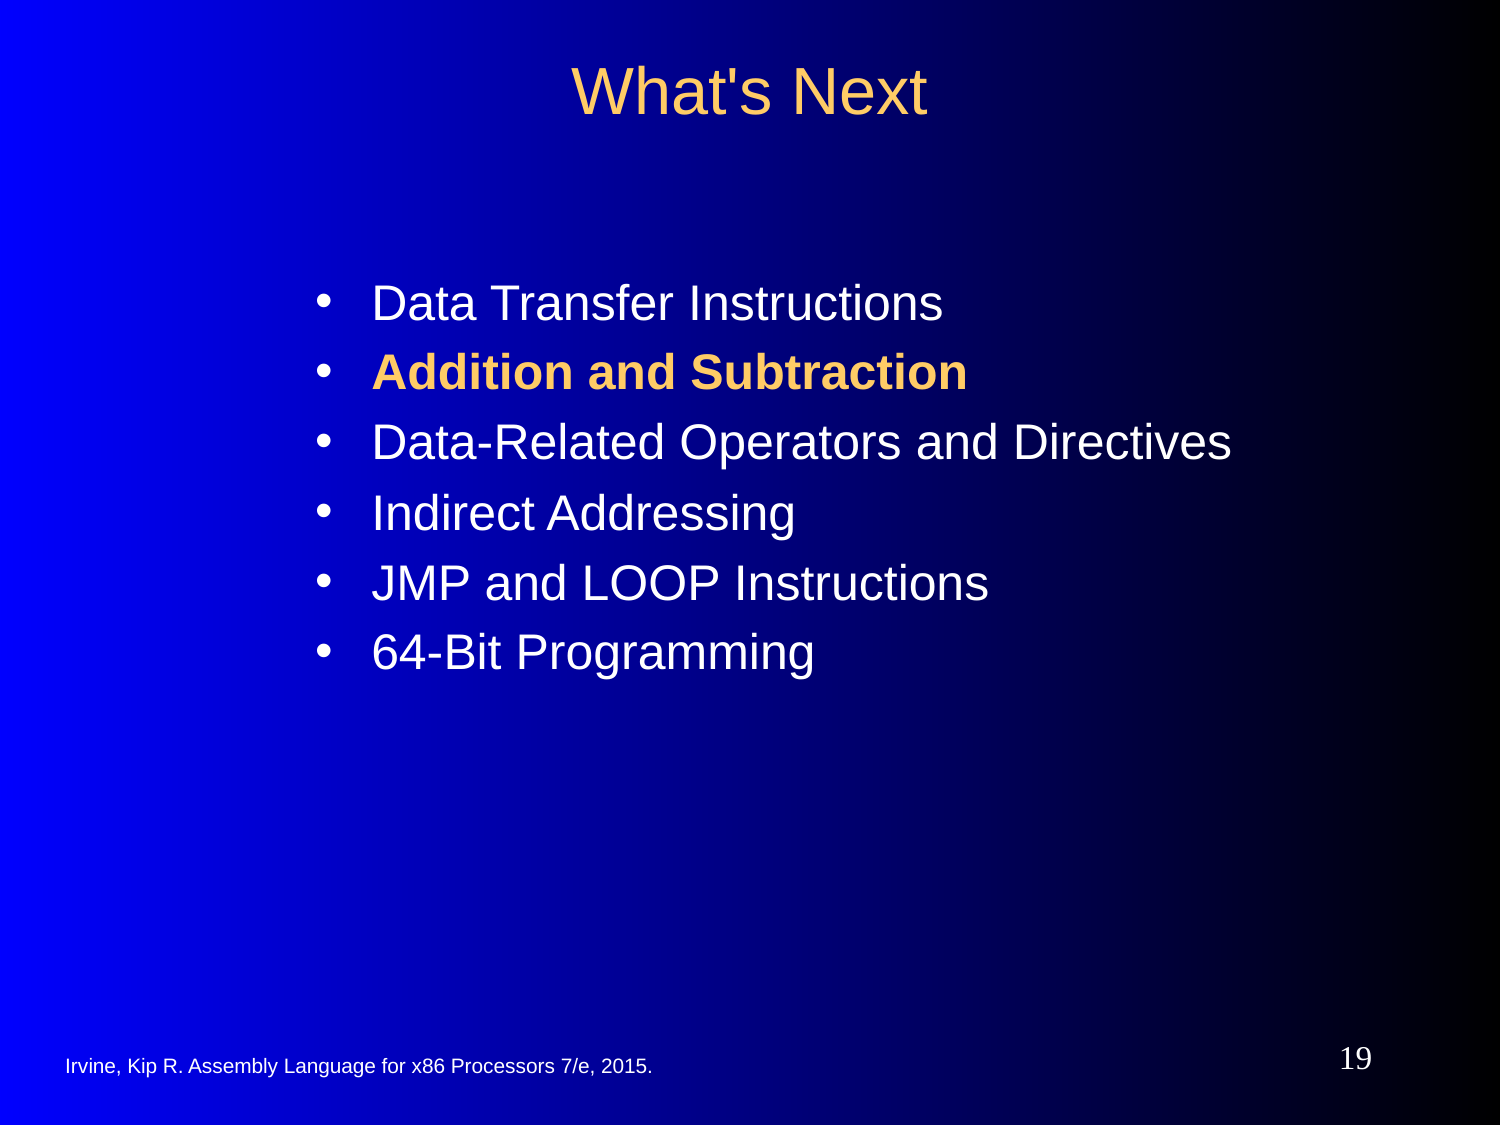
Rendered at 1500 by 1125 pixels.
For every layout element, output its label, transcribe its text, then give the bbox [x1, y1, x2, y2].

footer Irvine, Kip R. Assembly Language for x86 Processors 7/e, 2015. [50, 1040, 838, 1091]
list Data Transfer Instructions Addition and Subtraction Data-Related Operators and Directives Indirect Addressing JMP and LOOP Instructions 64-Bit Programming [300, 262, 1325, 713]
title What's Next [112, 37, 1388, 138]
slide_number ‹#› [1224, 1025, 1388, 1088]
